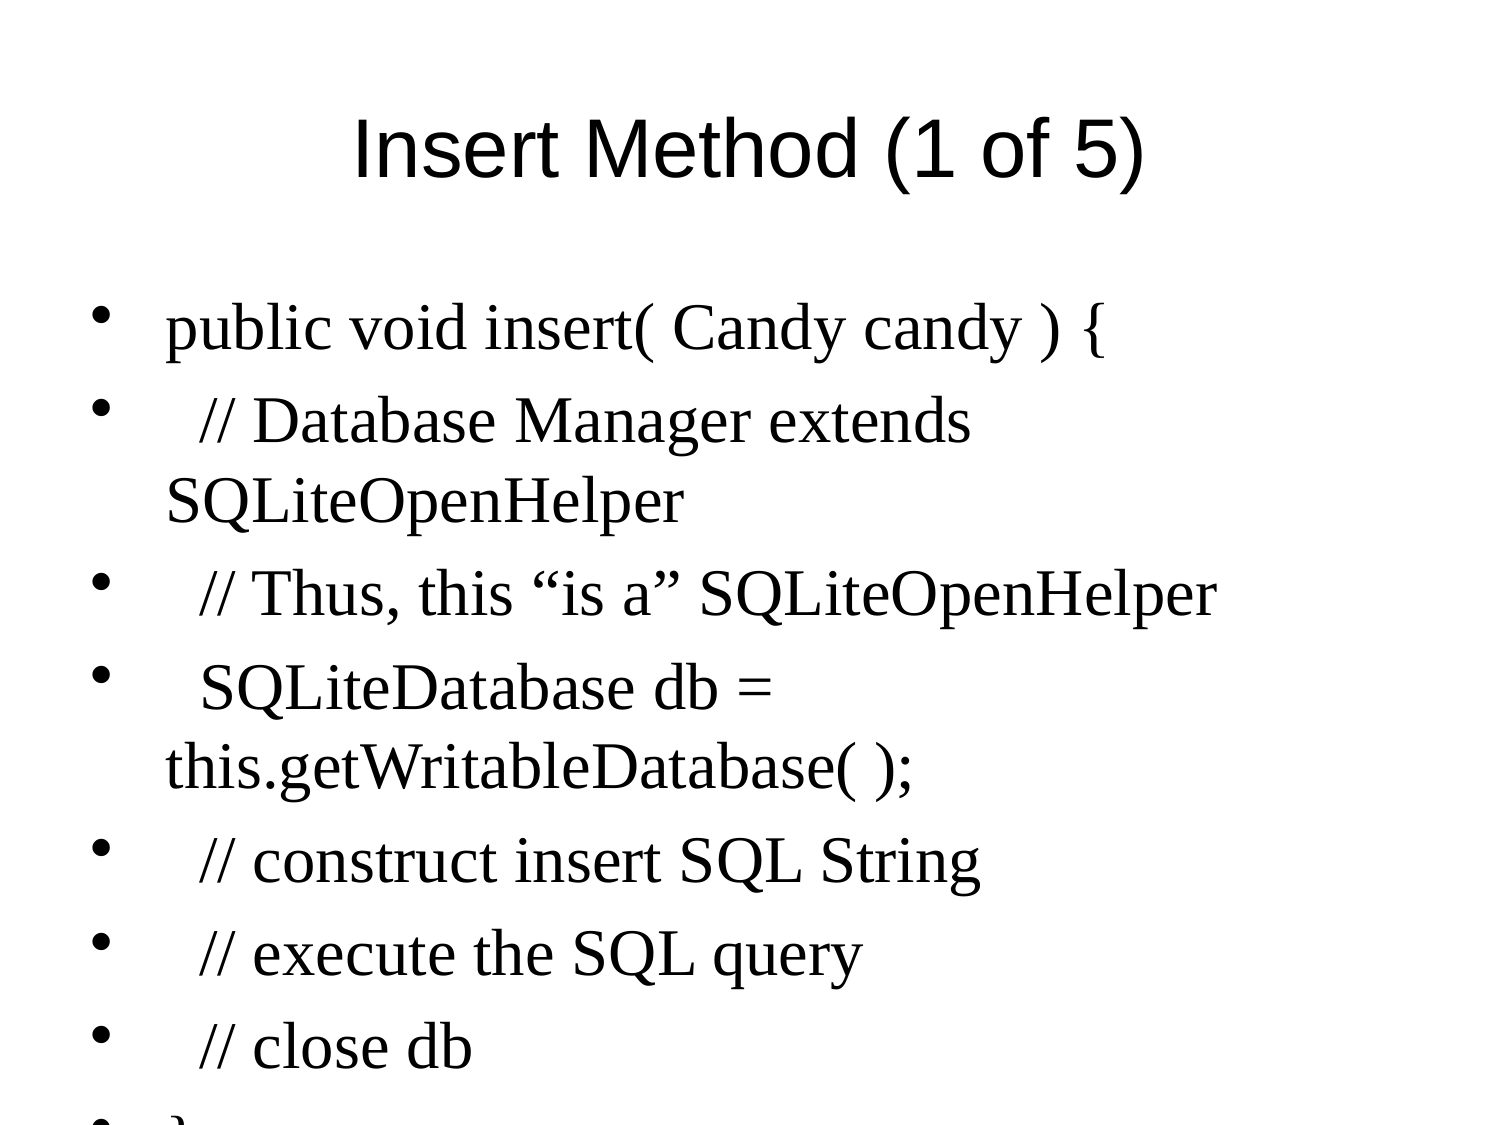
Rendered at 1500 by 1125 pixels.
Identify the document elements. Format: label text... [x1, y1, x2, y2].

title Insert Method (1 of 5) [75, 50, 1425, 238]
list public void insert( Candy candy ) { // Database Manager extends SQLiteOpenHelper // Thus, this “is a” SQLiteOpenHelper SQLiteDatabase db = this.getWritableDatabase( ); // construct insert SQL String // execute the SQL query // close db } [75, 275, 1425, 950]
